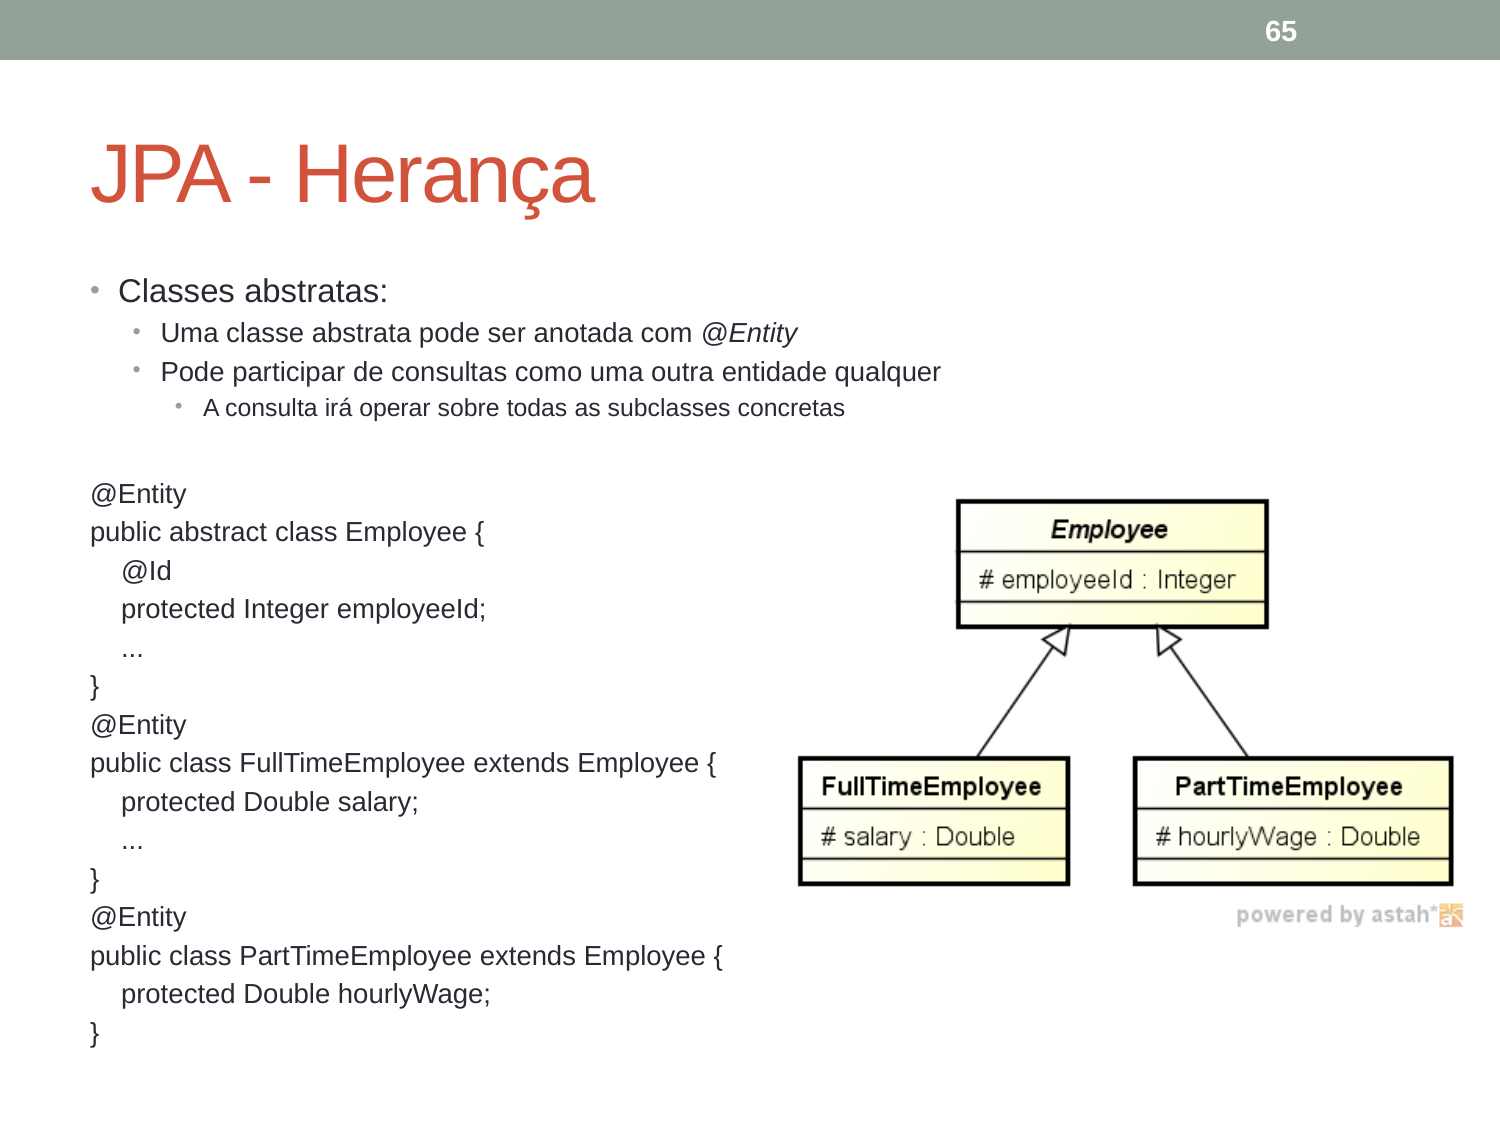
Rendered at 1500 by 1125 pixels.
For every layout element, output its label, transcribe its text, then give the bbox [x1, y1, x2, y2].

slide_number 65 [1250, 3, 1425, 57]
title JPA - Herança [75, 87, 1425, 250]
picture [778, 479, 1471, 935]
list Classes abstratas: Uma classe abstrata pode ser anotada com @Entity Pode participar de consultas como uma outra entidade qualquer A consulta irá operar sobre todas as subclasses concretas @Entity public abstract class Employee { @Id protected Integer employeeId; ... } @Entity public class FullTimeEmployee extends Employee { protected Double salary; ... } @Entity public class PartTimeEmployee extends Employee { protected Double hourlyWage; } [75, 262, 1425, 1063]
